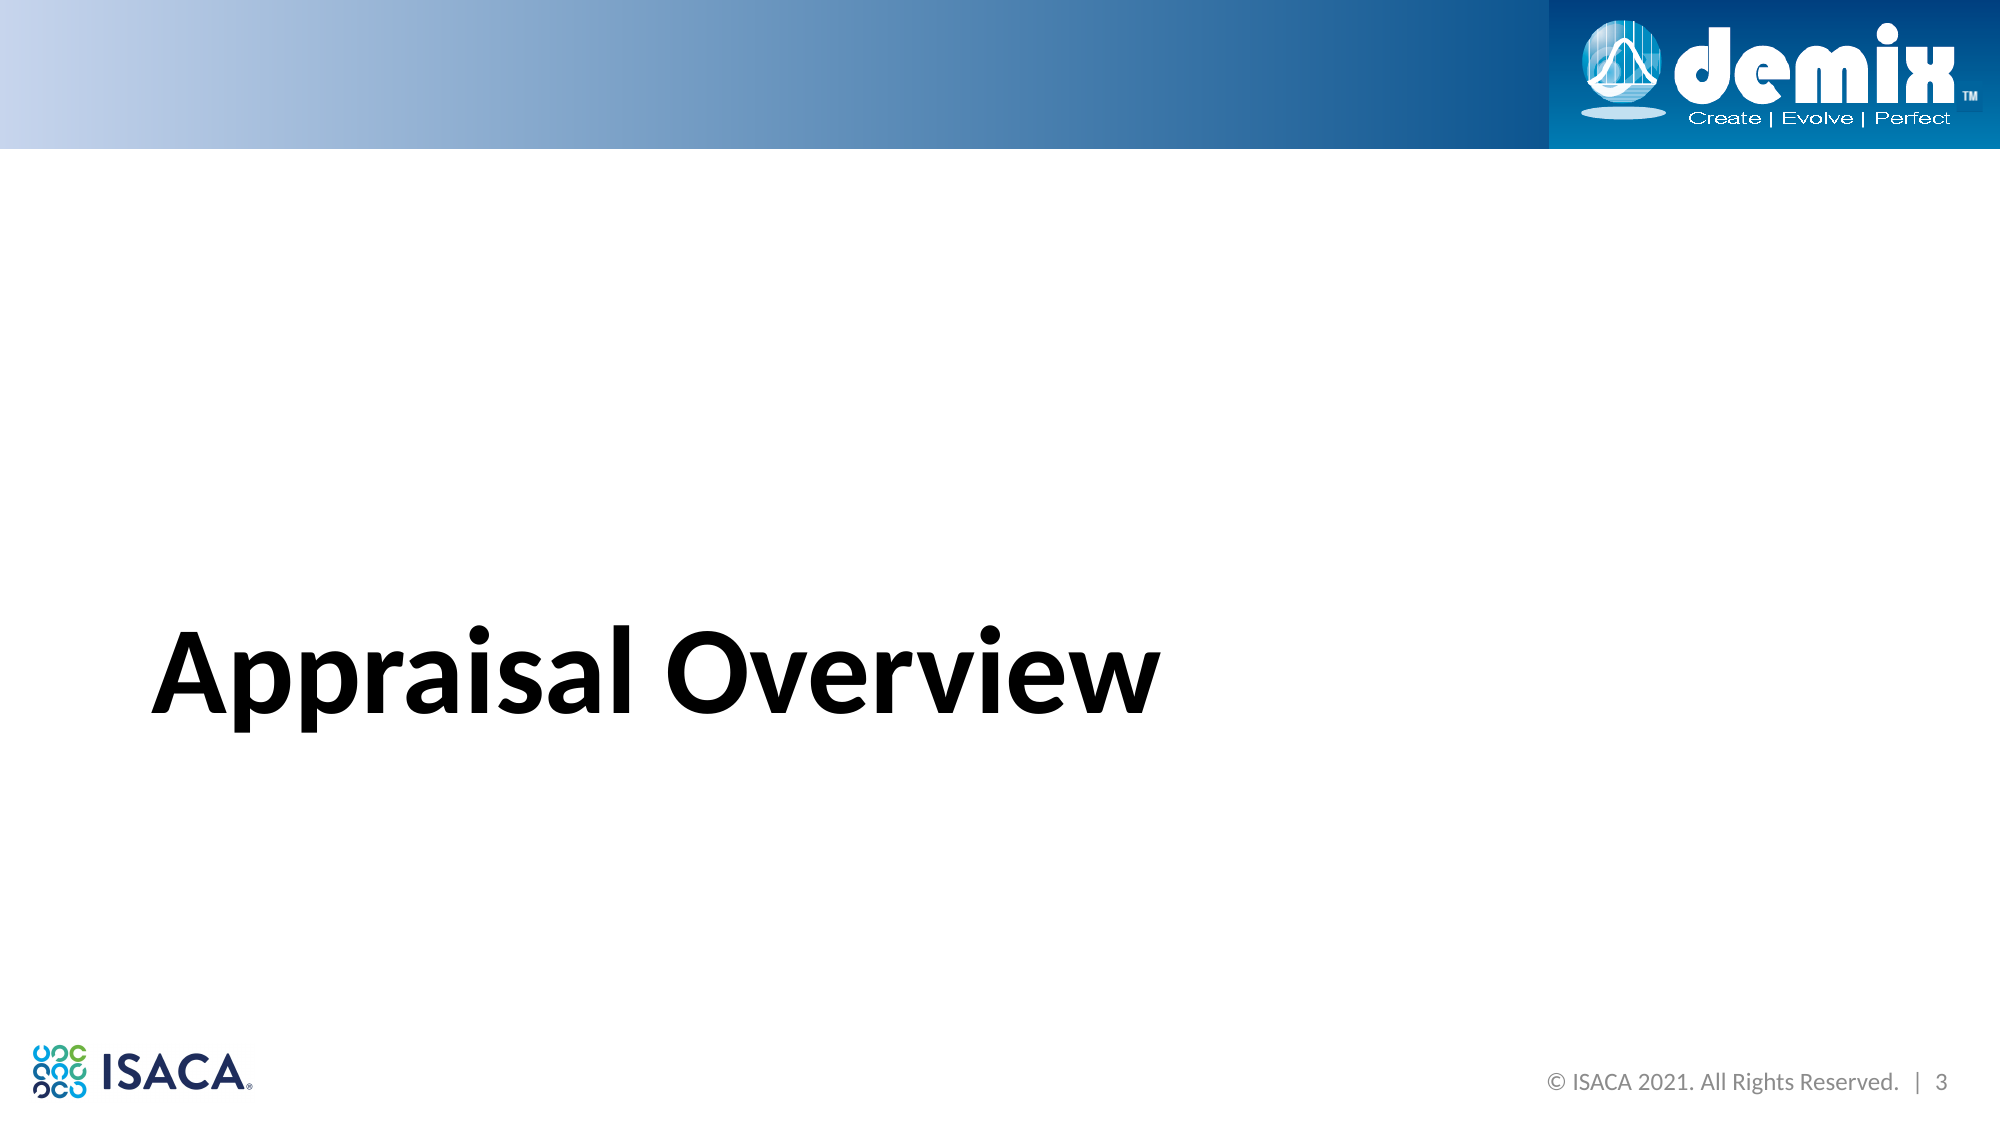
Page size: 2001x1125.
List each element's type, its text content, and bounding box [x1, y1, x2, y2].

picture [29, 1043, 255, 1103]
title Appraisal Overview [136, 280, 1862, 749]
picture [1582, 106, 1665, 119]
picture [1549, 0, 2000, 111]
